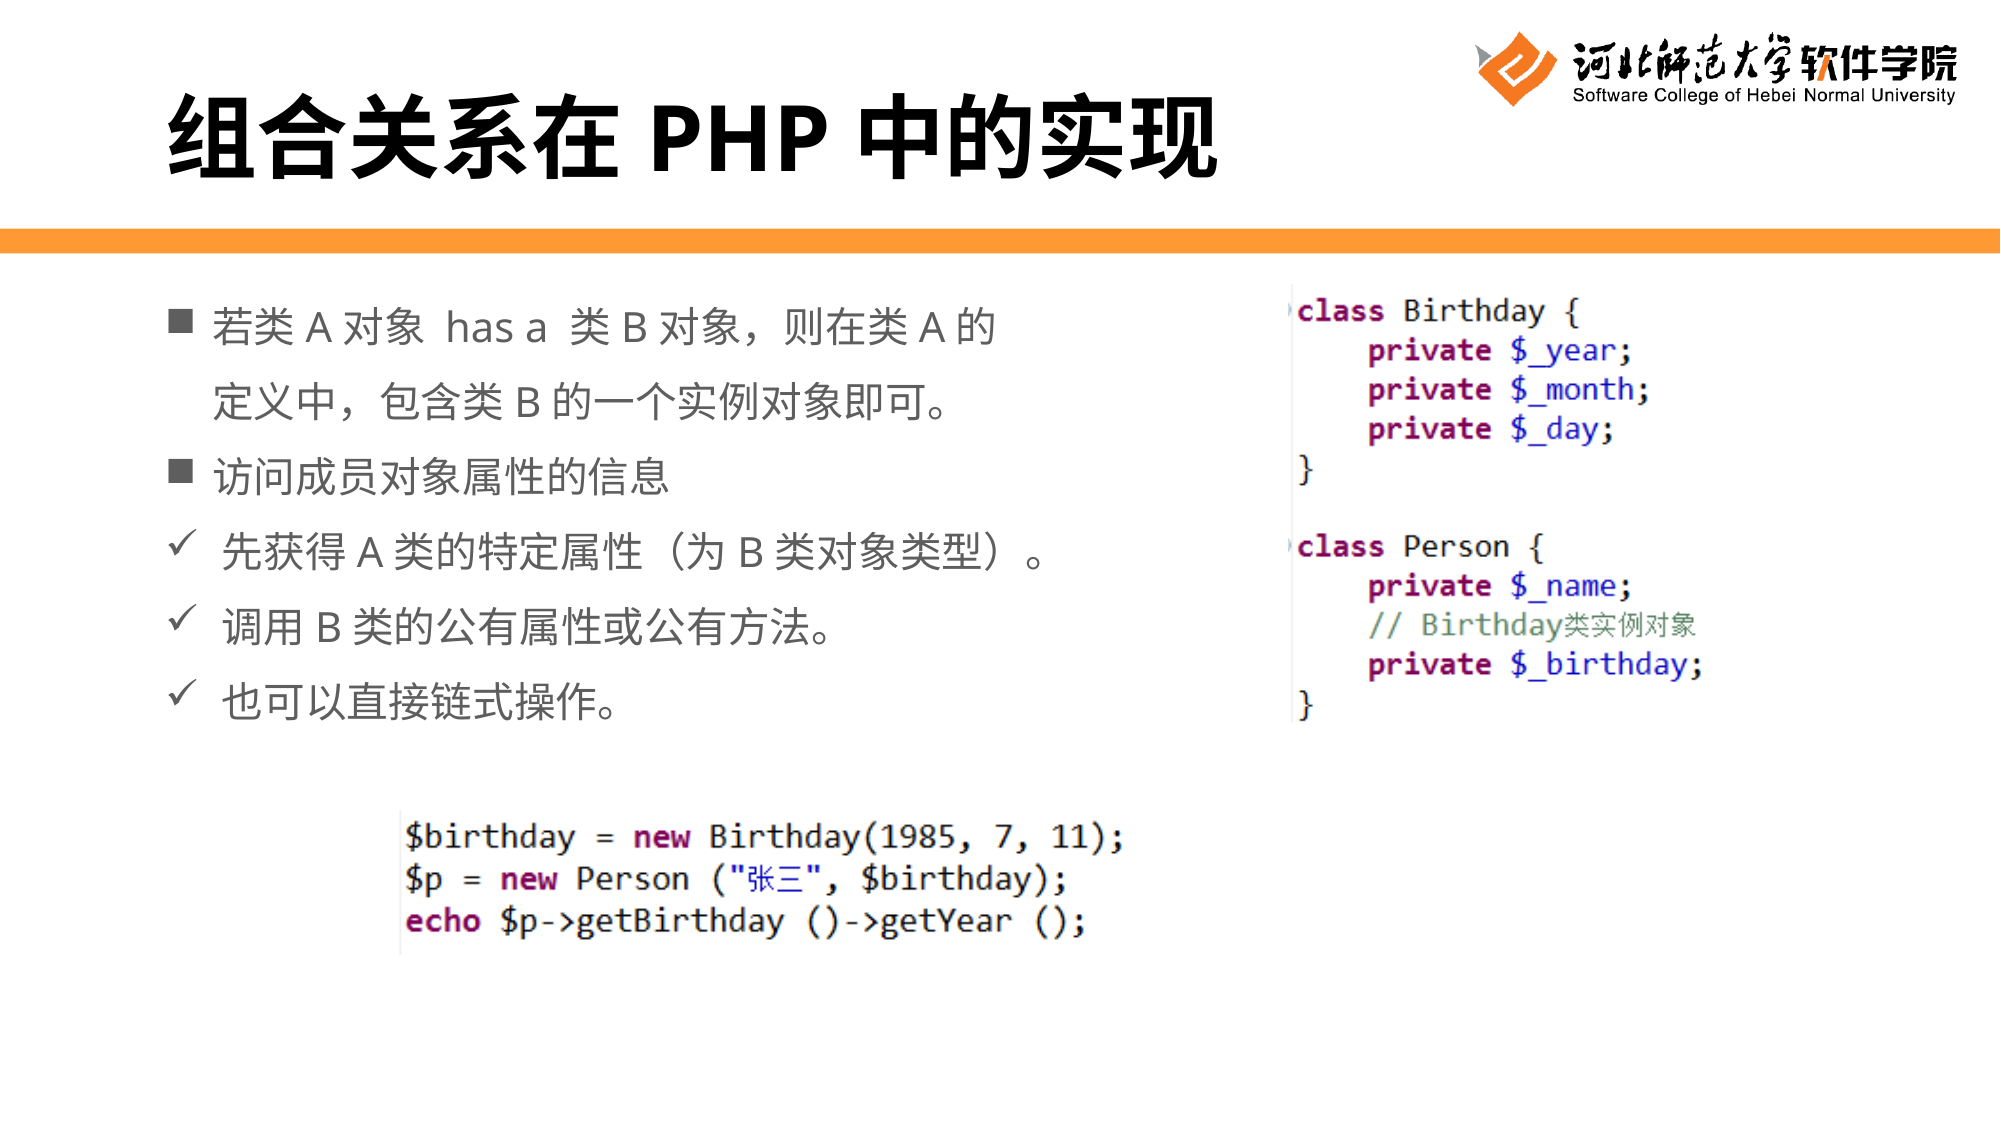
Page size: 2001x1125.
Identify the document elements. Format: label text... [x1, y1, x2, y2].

list 组合关系在PHP中的实现 [150, 84, 1387, 198]
text_box 若类A对象 has a 类B对象，则在类A的定义中，包含类B的一个实例对象即可。 访问成员对象属性的信息 先获得A类的特定属性（为B类对象类型）。 调用B类的公有属性或公有方法。 也可以直接链式操作。 [150, 268, 1044, 734]
picture [1475, 31, 1957, 107]
picture [1288, 284, 1750, 723]
picture [396, 810, 1135, 955]
